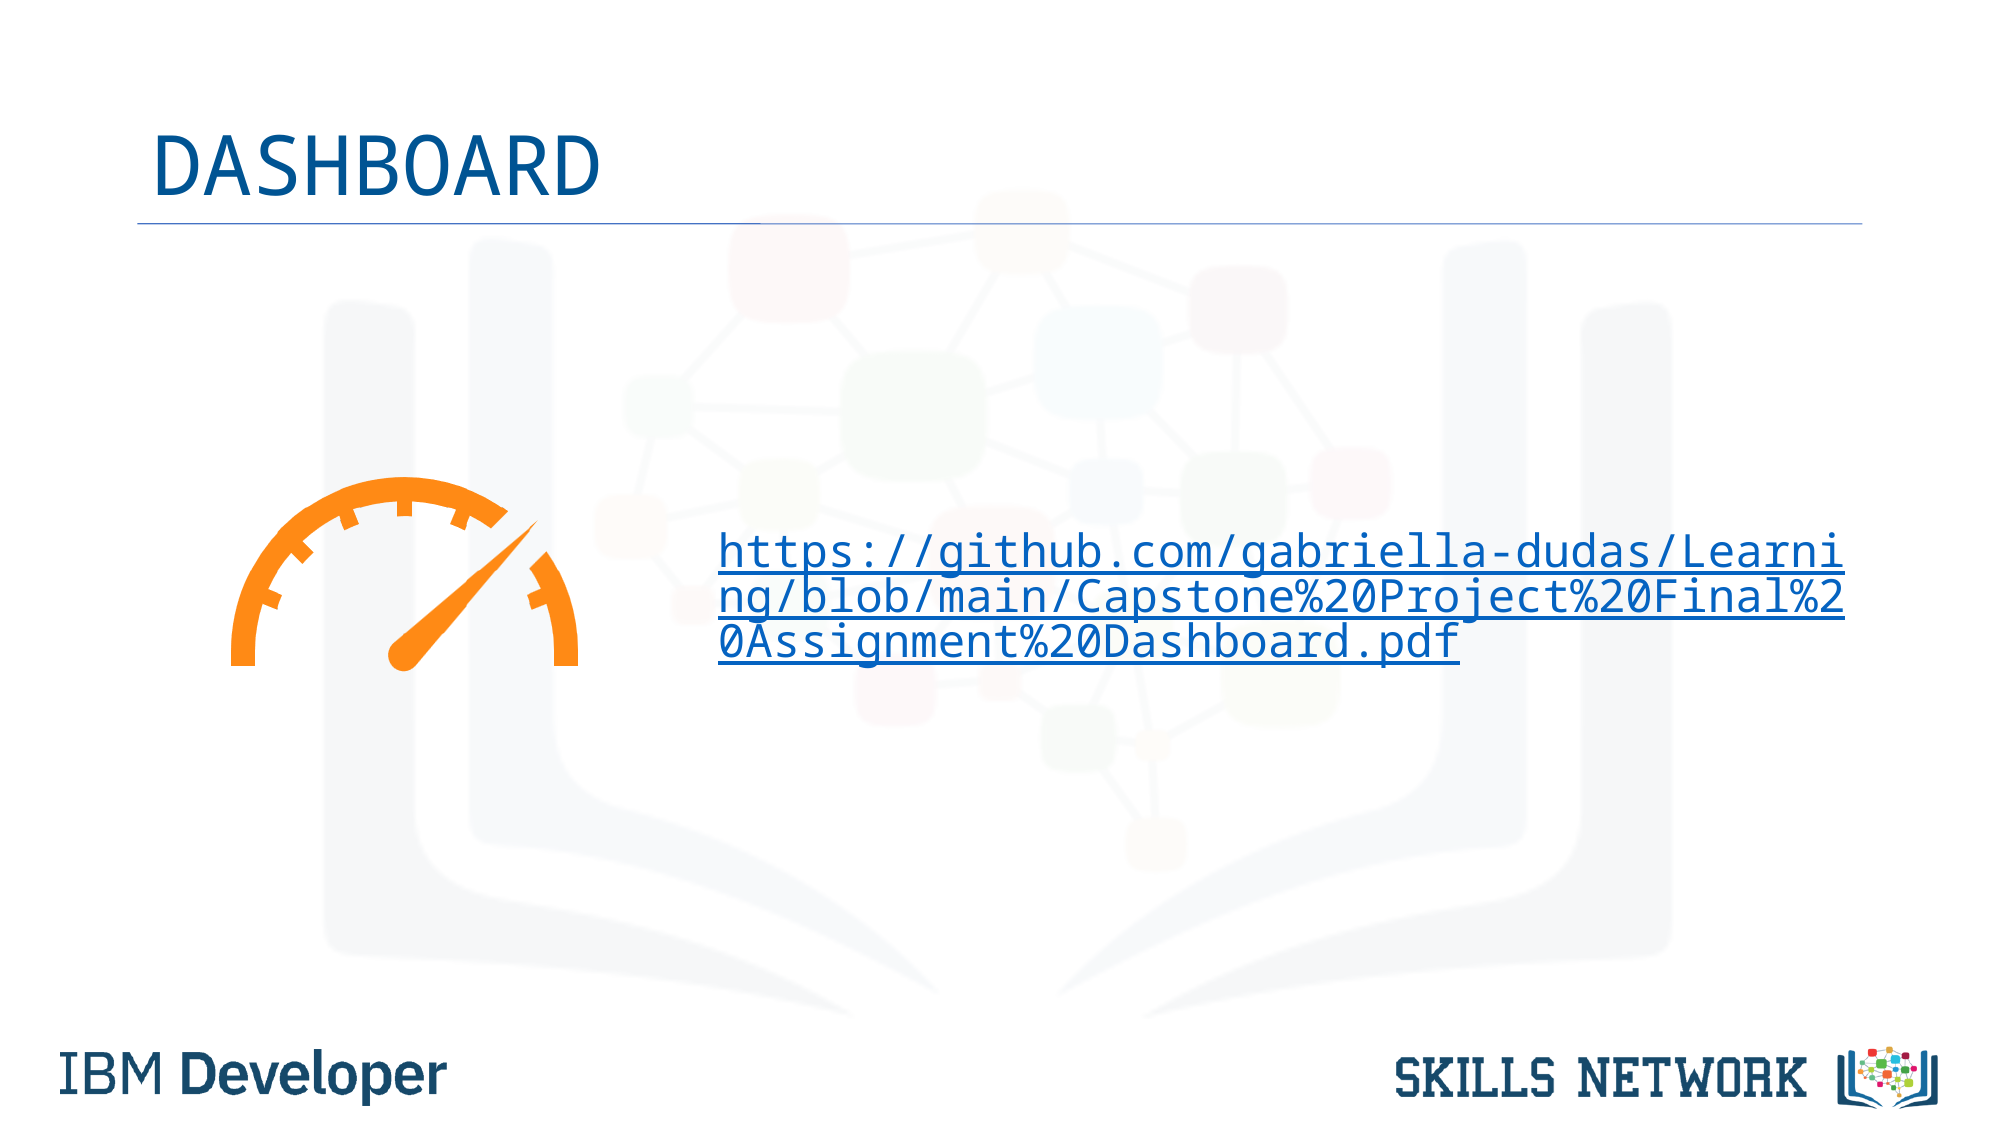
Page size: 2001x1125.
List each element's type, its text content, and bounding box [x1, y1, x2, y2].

title DASHBOARD [137, 59, 1863, 278]
list https://github.com/gabriella-dudas/Learning/blob/main/Capstone%20Project%20Final%20Assignment%20Dashboard.pdf [702, 515, 1863, 937]
picture [215, 382, 593, 760]
picture [55, 1045, 459, 1108]
picture [1390, 1045, 1945, 1111]
